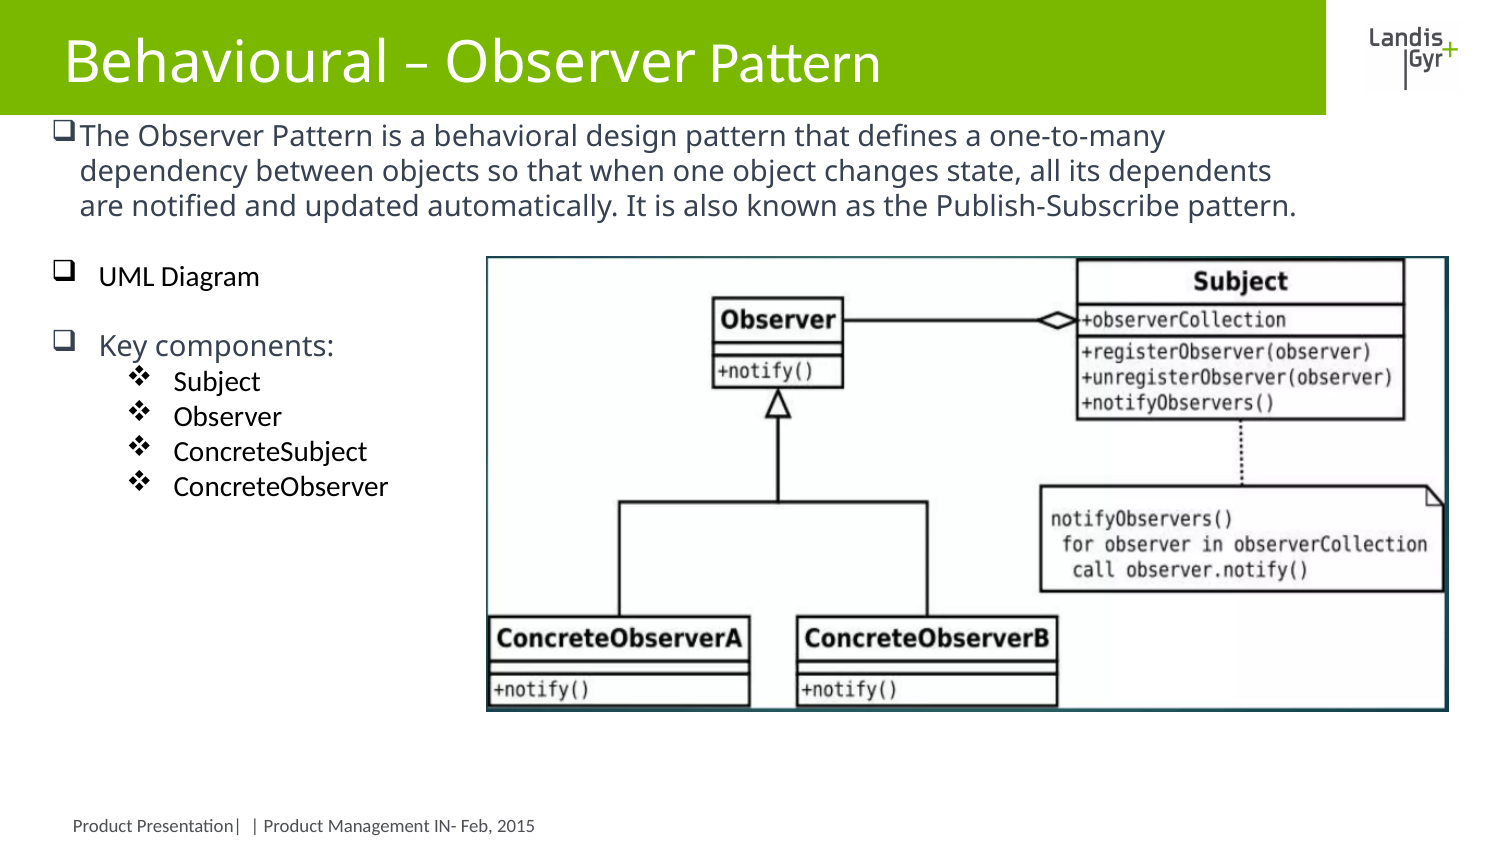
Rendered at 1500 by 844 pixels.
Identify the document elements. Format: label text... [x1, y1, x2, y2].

picture [485, 256, 1449, 712]
picture [1345, 5, 1482, 94]
title Behavioural – Observer Pattern [51, 31, 1419, 88]
text_box The Observer Pattern is a behavioral design pattern that defines a one-to-many dependency between objects so that when one object changes state, all its dependents are notified and updated automatically. It is also known as the Publish-Subscribe pattern. UML Diagram Key components: Subject Observer ConcreteSubject ConcreteObserver [51, 84, 1312, 570]
